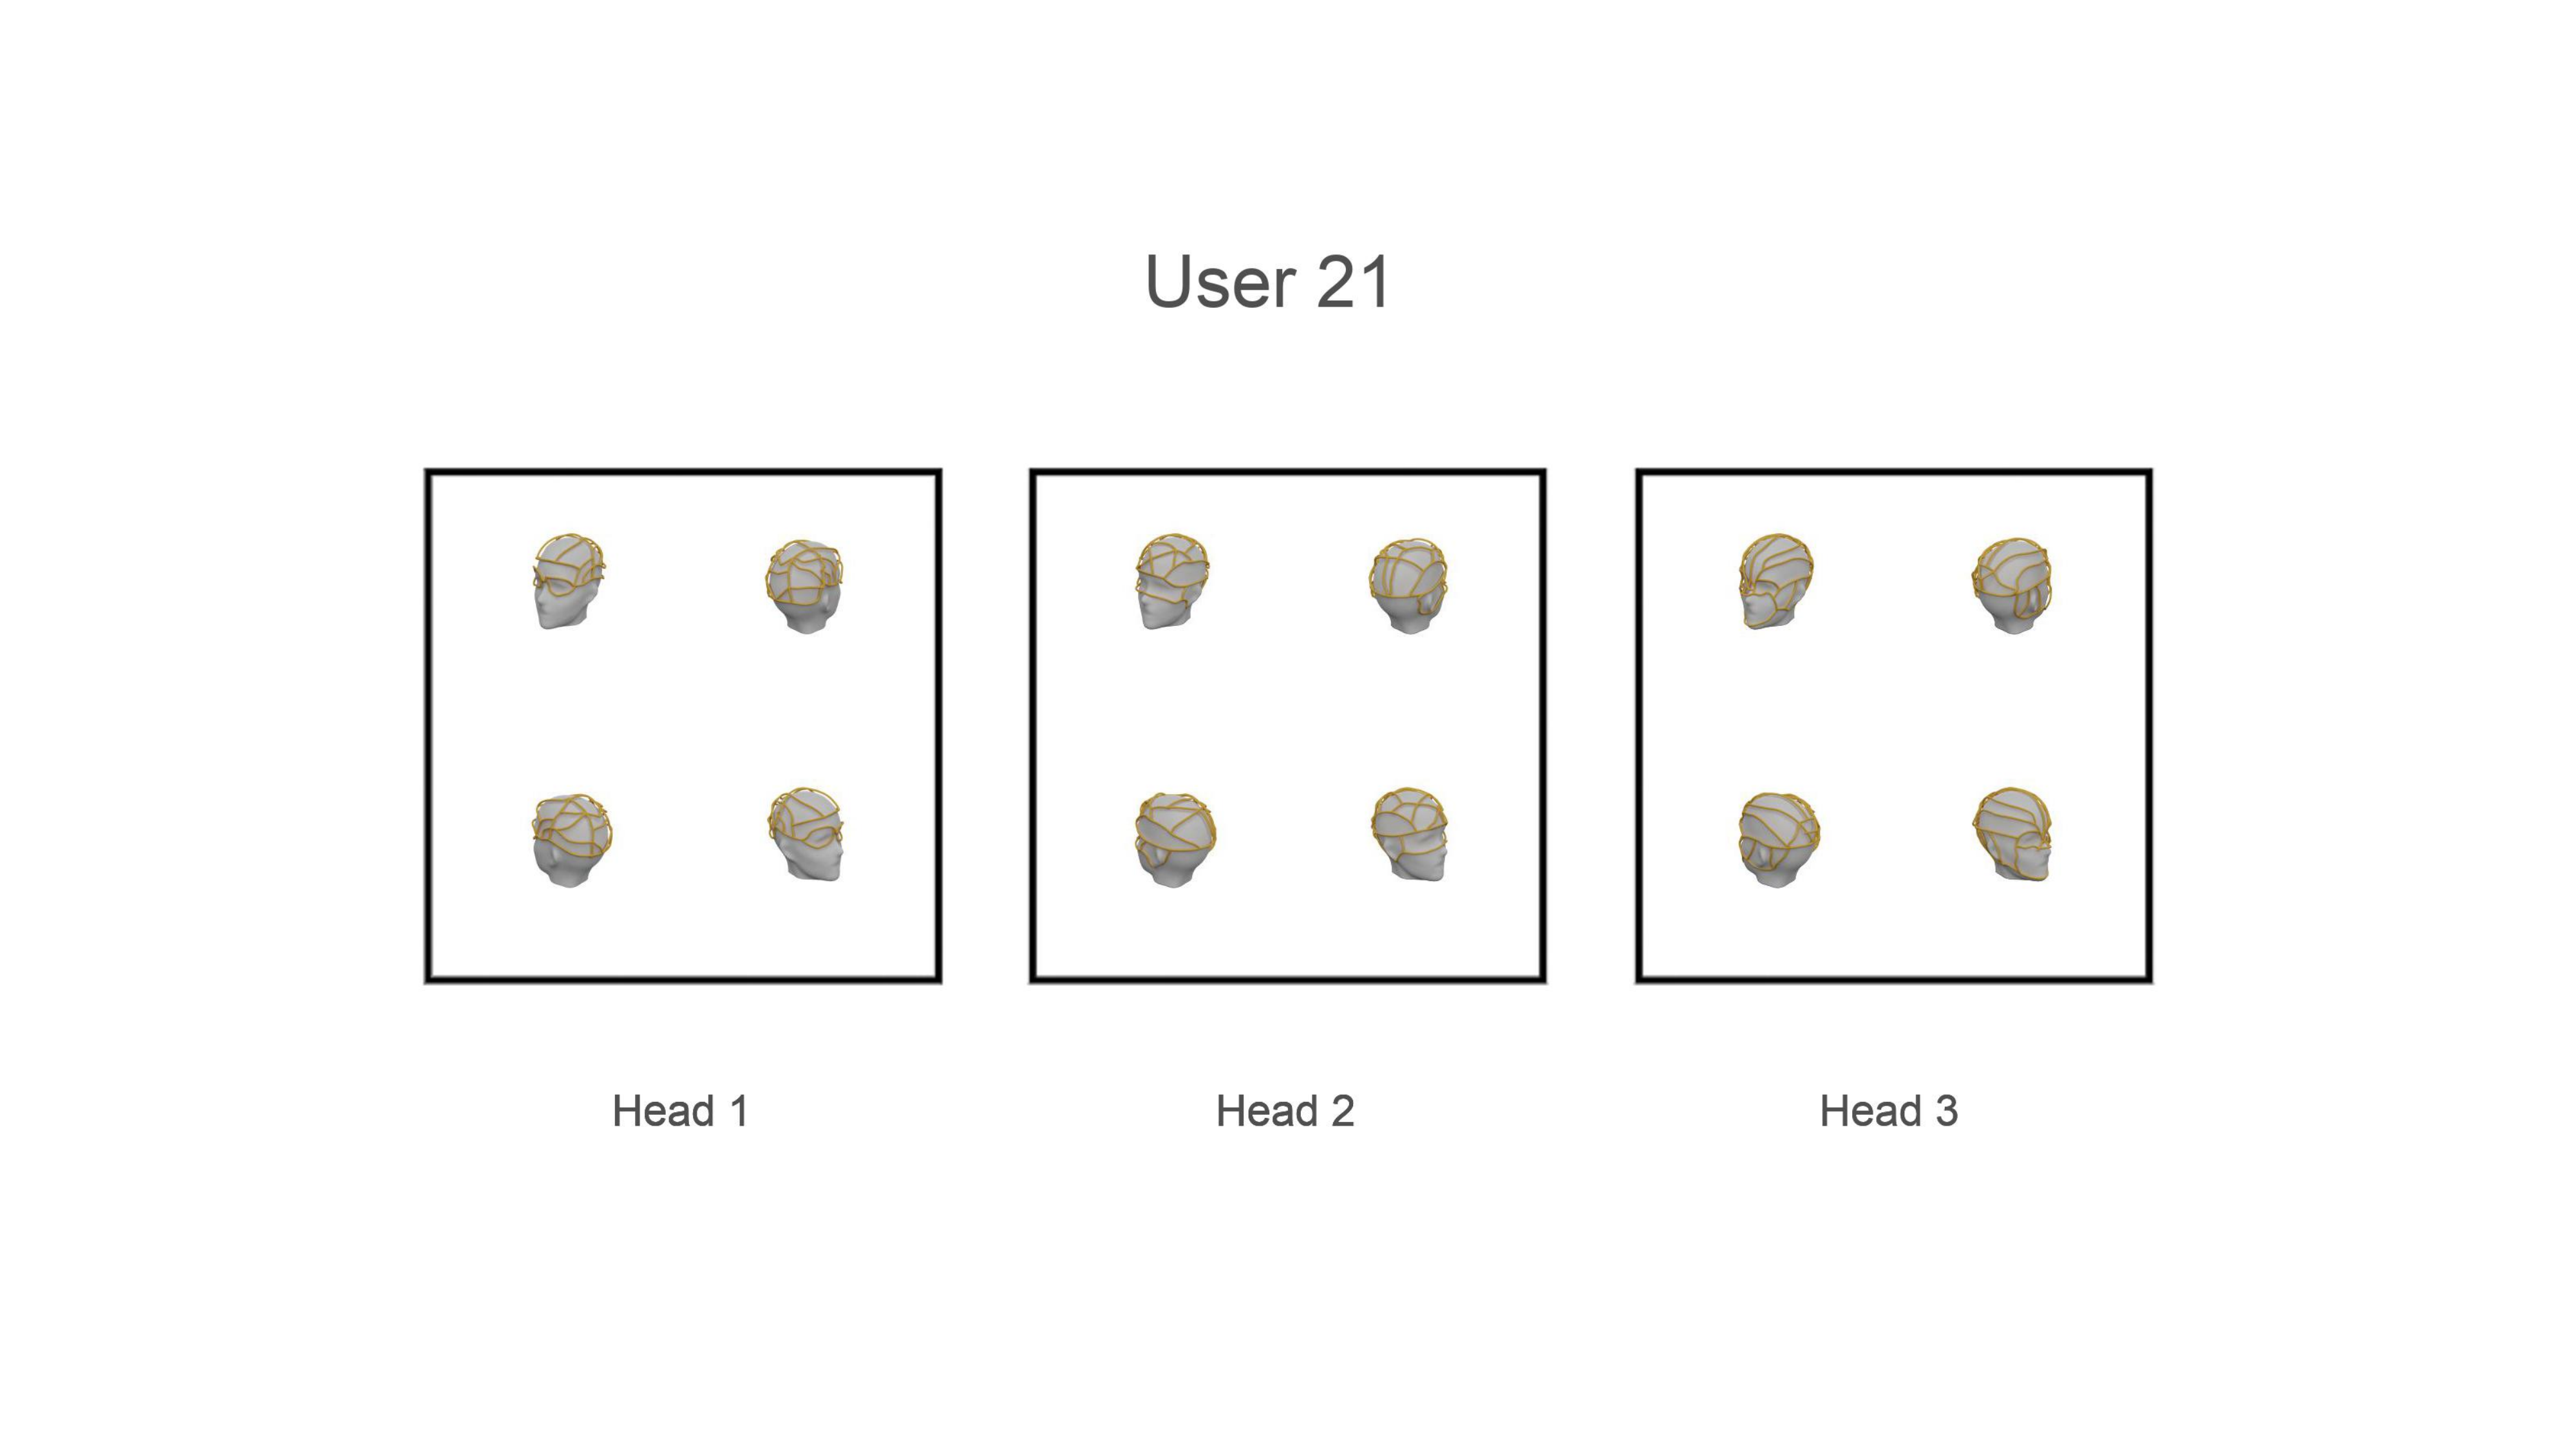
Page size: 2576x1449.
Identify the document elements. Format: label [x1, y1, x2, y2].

picture [321, 0, 2255, 1449]
